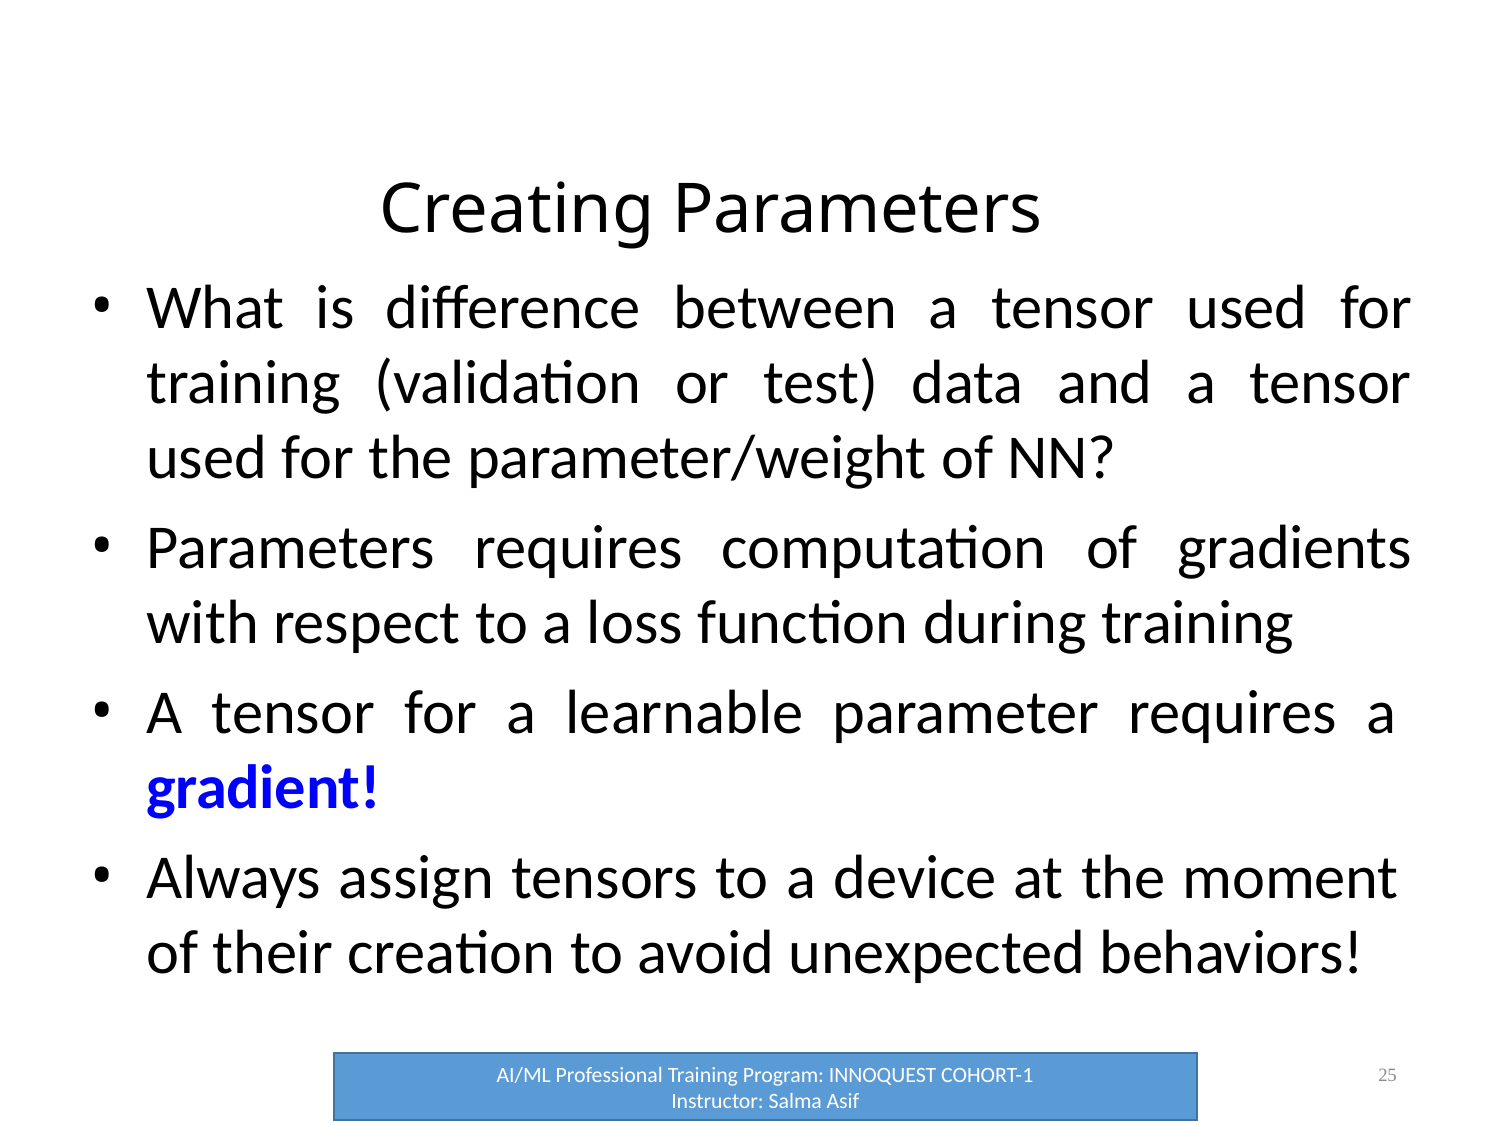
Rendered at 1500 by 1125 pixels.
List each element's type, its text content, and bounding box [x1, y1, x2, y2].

slide_number 25 [1059, 986, 1397, 1125]
title Creating Parameters [103, 38, 1397, 263]
text_box AI/ML Professional Training Program: INNOQUEST COHORT-1 Instructor: Salma Asif [333, 1052, 1198, 1121]
text_box What is difference between a tensor used for training (validation or test) data and a tensor used for the parameter/weight of NN? Parameters requires computation of gradients with respect to a loss function during training A tensor for a learnable parameter requires a gradient! Always assign tensors to a device at the moment of their creation to avoid unexpected behaviors! [87, 263, 1413, 986]
